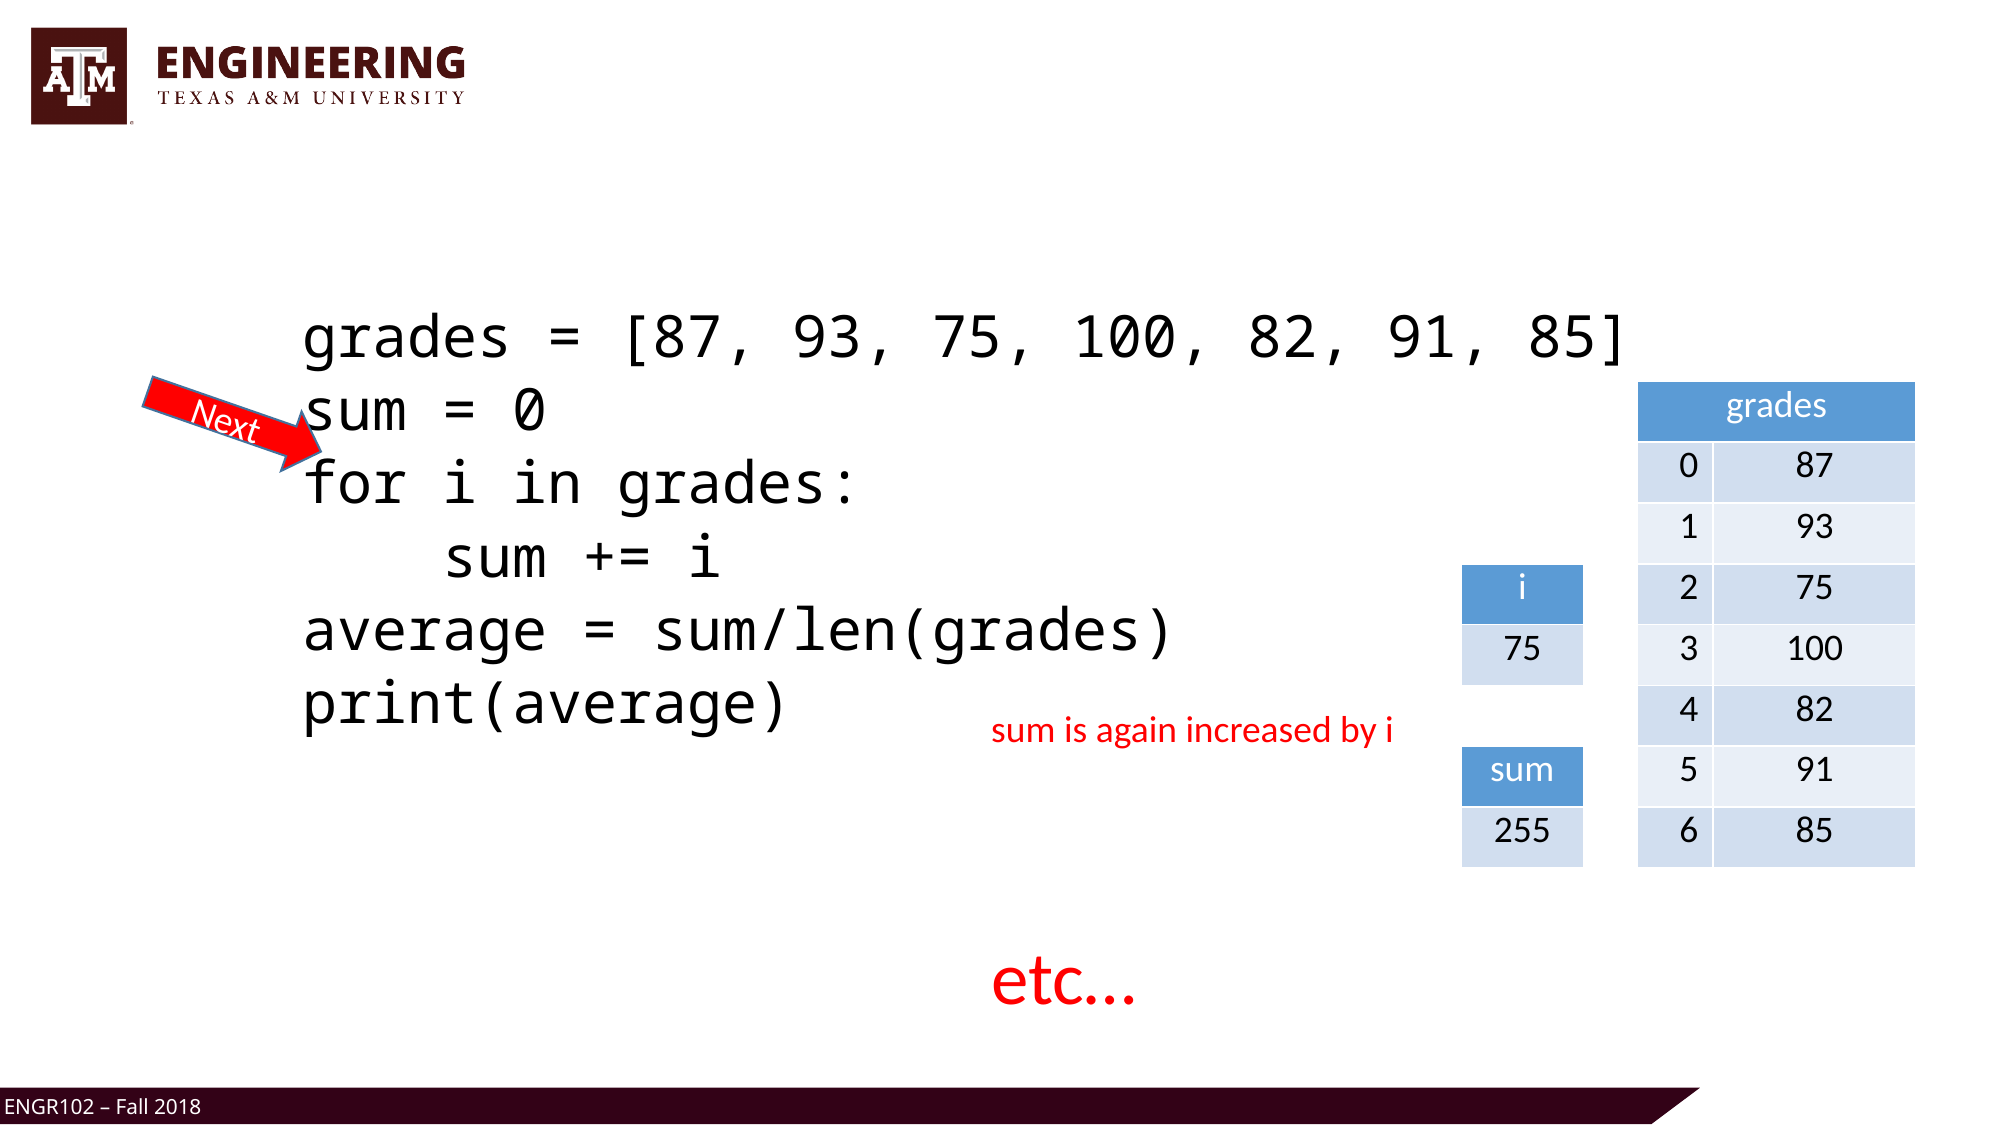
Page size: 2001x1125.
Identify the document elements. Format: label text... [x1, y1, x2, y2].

table_cell 75 [1714, 565, 1915, 624]
table_cell 255 [1462, 808, 1583, 867]
list grades = [87, 93, 75, 100, 82, 91, 85] sum = 0 for i in grades: sum += i average = sum/len(grades) print(average) [137, 299, 1863, 1014]
table_cell 85 [1714, 808, 1915, 867]
table_cell 1 [1638, 504, 1712, 563]
table_cell 3 [1638, 625, 1712, 685]
table_cell 0 [1638, 443, 1712, 502]
table_cell 93 [1714, 504, 1915, 563]
picture [24, 21, 474, 130]
table_cell 2 [1638, 565, 1712, 624]
table_cell 91 [1714, 747, 1915, 806]
table_cell 4 [1638, 686, 1712, 745]
table_cell 5 [1638, 747, 1712, 806]
text_box Next [141, 375, 323, 473]
table_cell 87 [1714, 443, 1915, 502]
text_box sum is again increased by i etc… [976, 697, 1461, 1028]
table_header sum [1462, 747, 1583, 806]
table_header i [1462, 565, 1583, 624]
table_cell 100 [1714, 625, 1915, 685]
table_cell 6 [1638, 808, 1712, 867]
table_cell 82 [1714, 686, 1915, 745]
table_header grades [1638, 382, 1915, 441]
table_cell 75 [1462, 625, 1583, 685]
